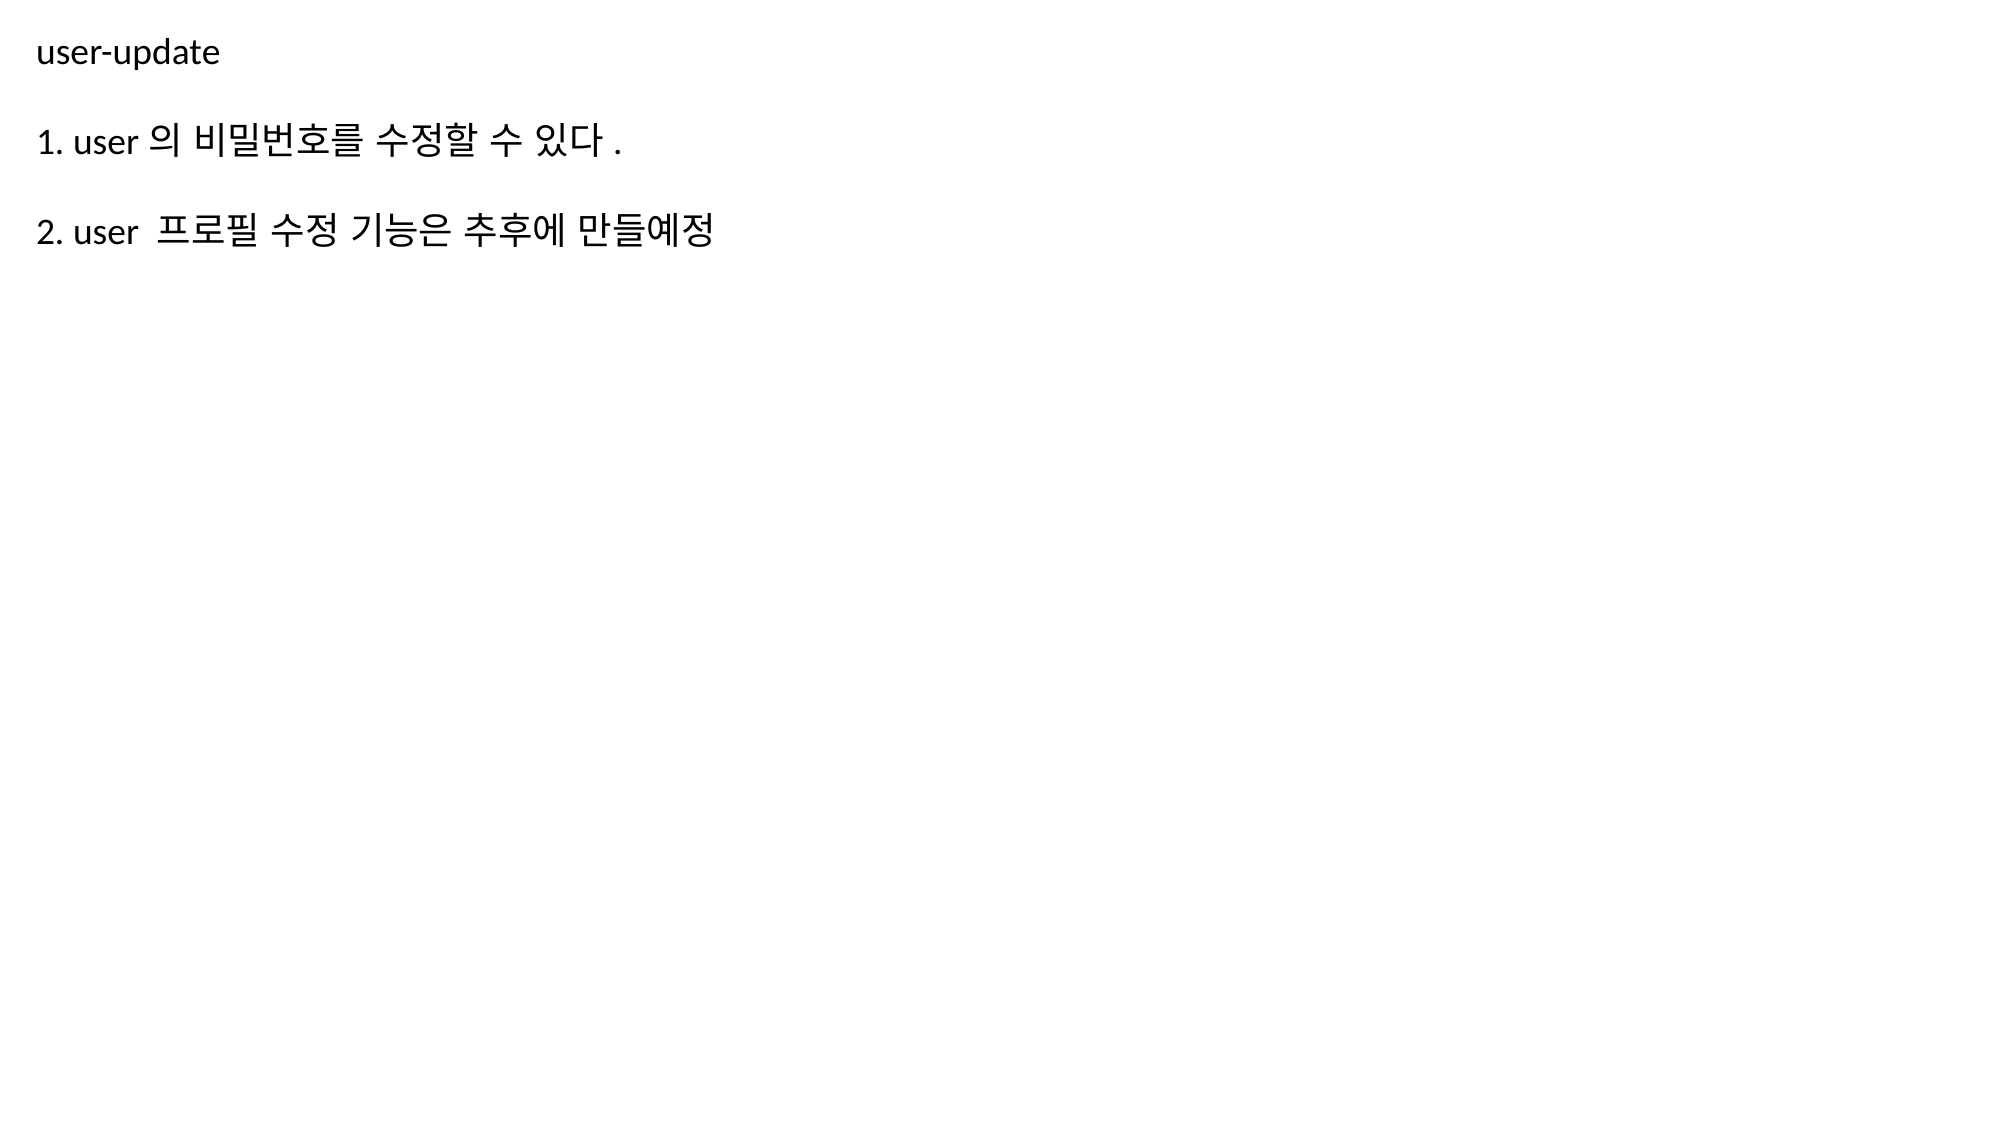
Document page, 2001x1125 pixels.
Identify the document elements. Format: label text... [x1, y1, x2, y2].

text_box user-update 1. user의 비밀번호를 수정할 수 있다. 2. user 프로필 수정 기능은 추후에 만들예정 [21, 19, 1932, 260]
